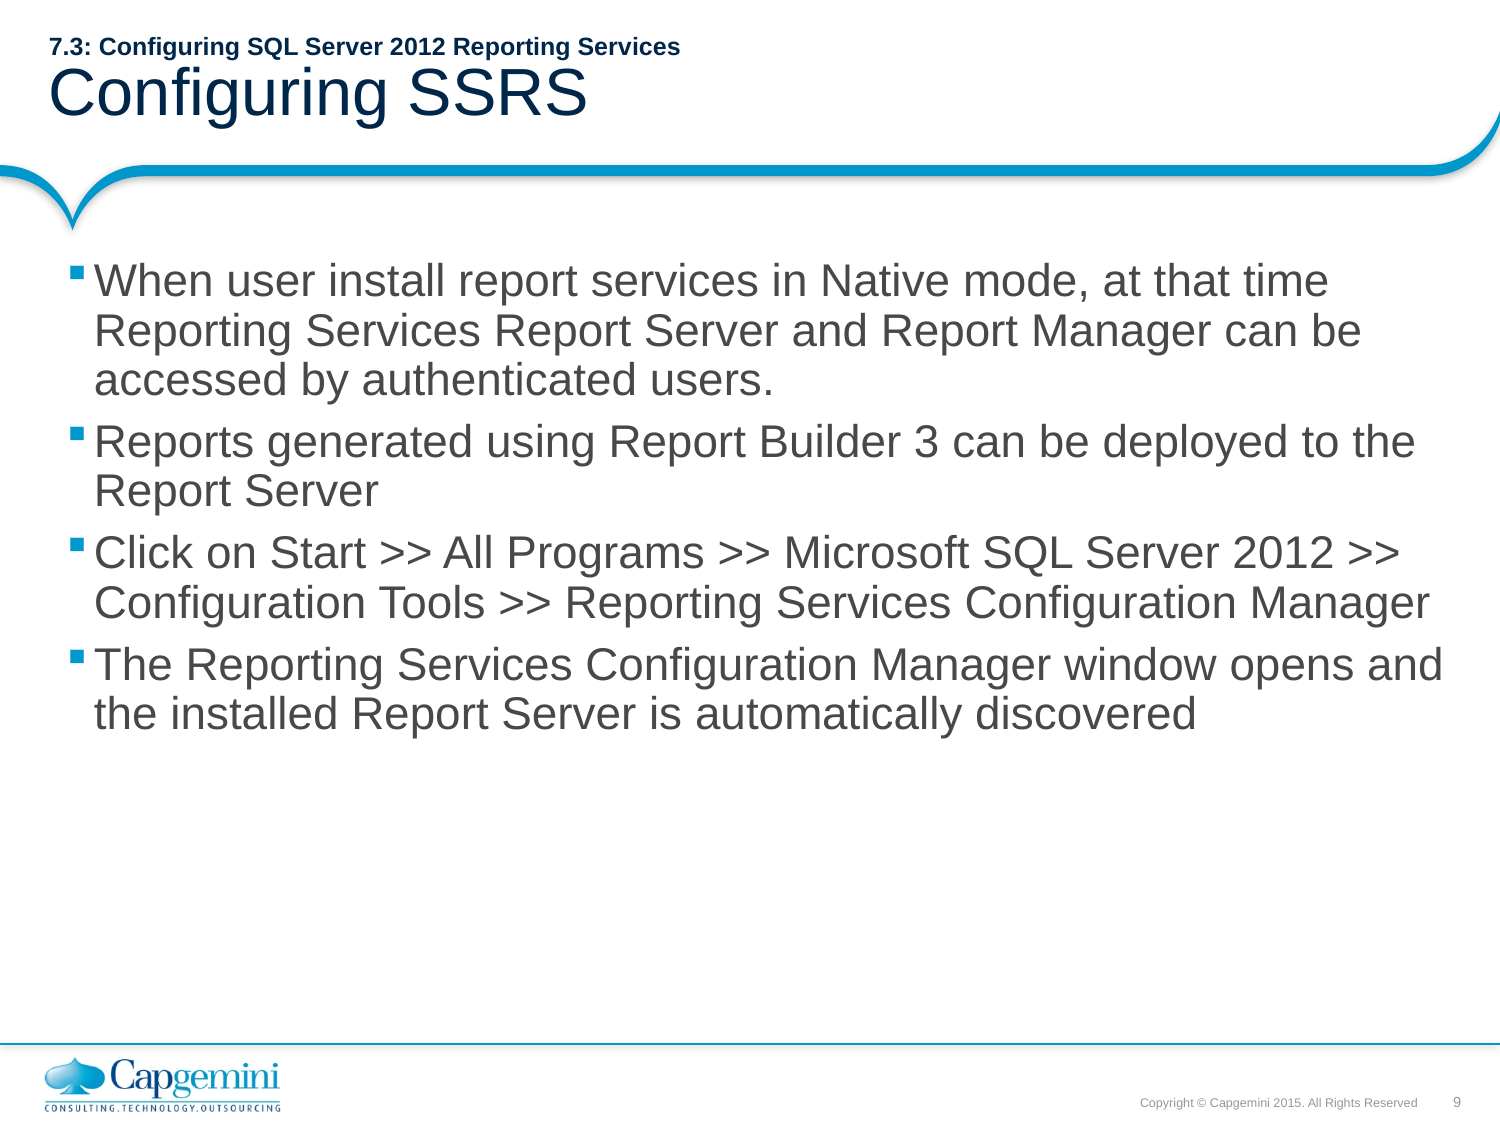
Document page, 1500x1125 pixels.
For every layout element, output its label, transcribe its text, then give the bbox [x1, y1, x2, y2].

list When user install report services in Native mode, at that time Reporting Services Report Server and Report Manager can be accessed by authenticated users. Reports generated using Report Builder 3 can be deployed to the Report Server Click on Start >> All Programs >> Microsoft SQL Server 2012 >> Configuration Tools >> Reporting Services Configuration Manager The Reporting Services Configuration Manager window opens and the installed Report Server is automatically discovered [48, 245, 1500, 1007]
picture [44, 1056, 281, 1113]
title 7.3: Configuring SQL Server 2012 Reporting Services Configuring SSRS [0, 0, 1500, 165]
